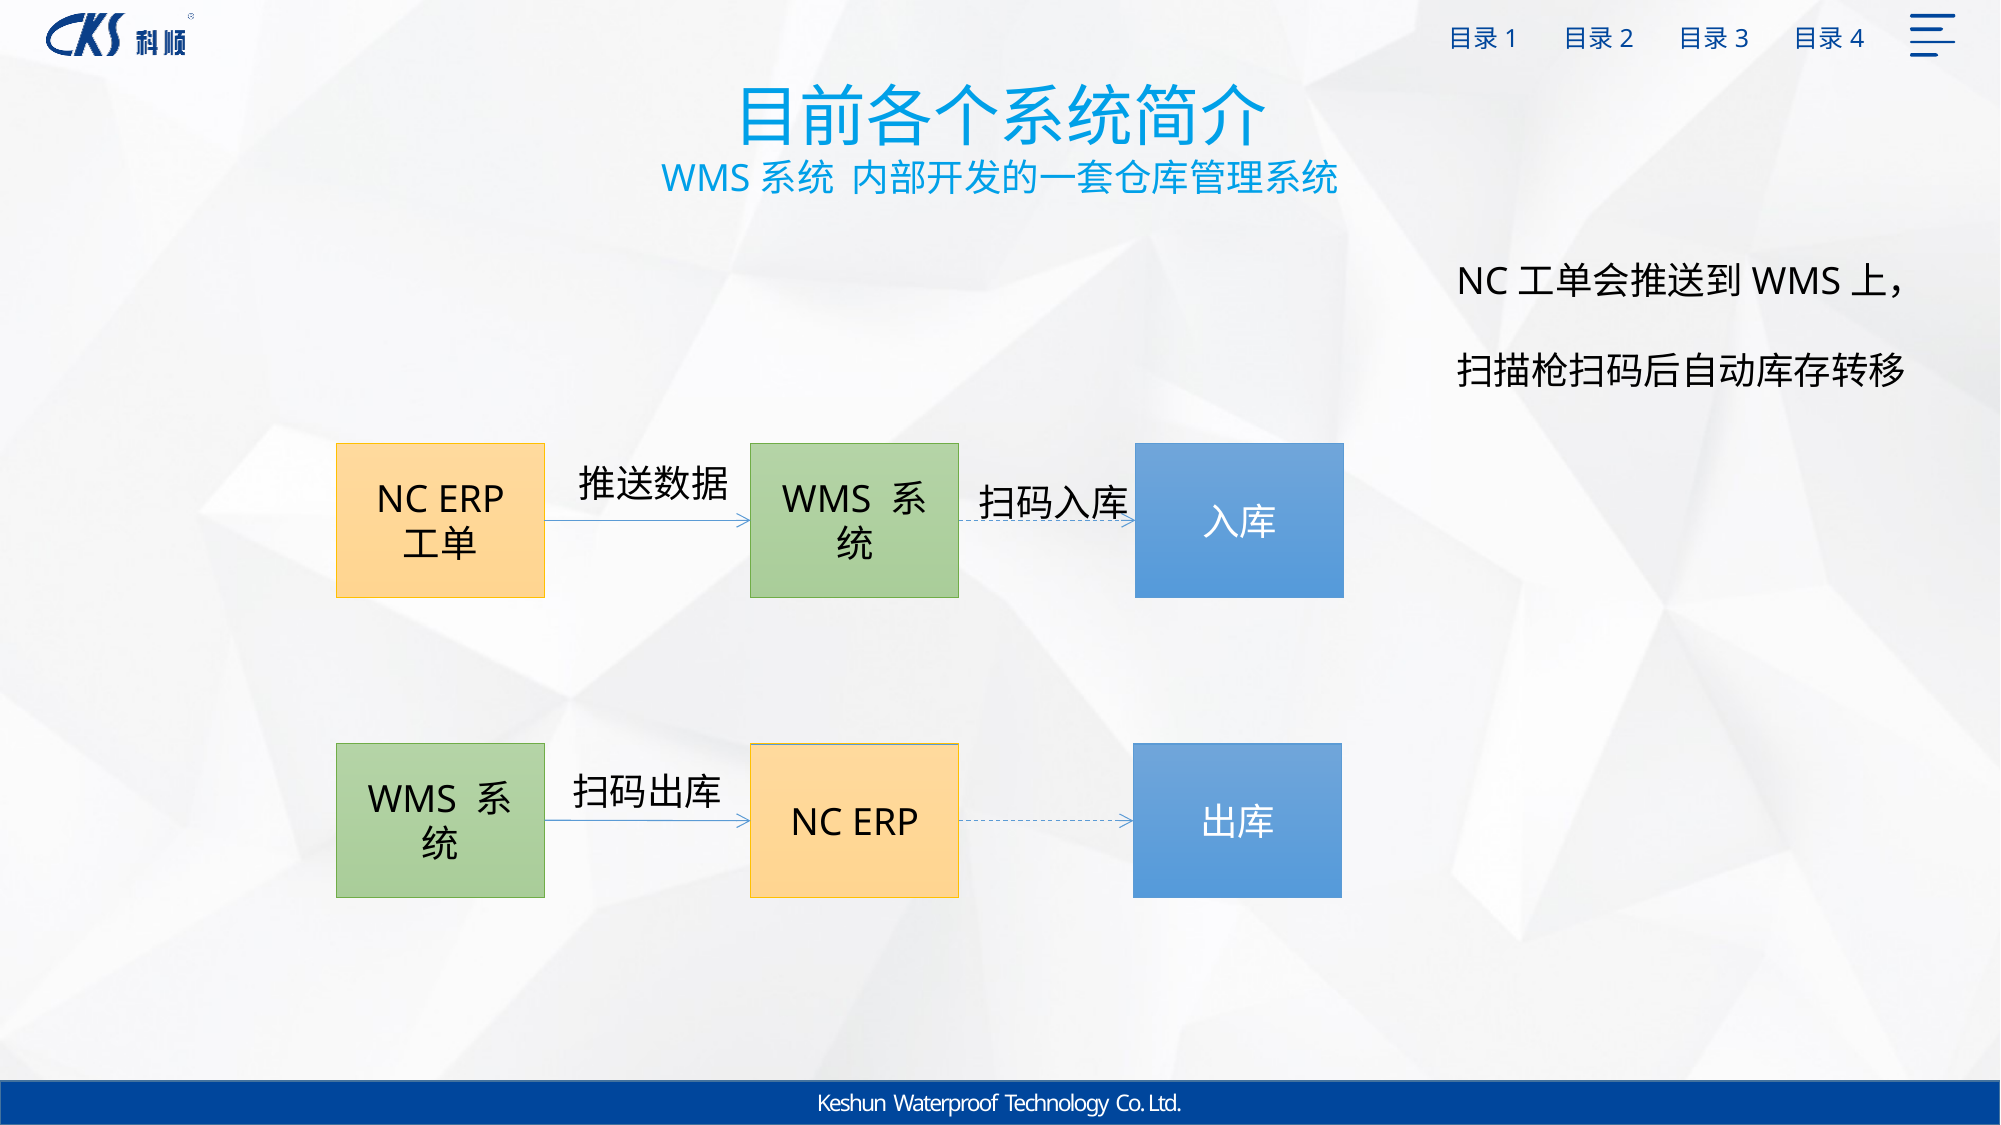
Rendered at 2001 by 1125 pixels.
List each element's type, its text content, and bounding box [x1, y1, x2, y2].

text_box 目前各个系统简介 WMS系统 内部开发的一套仓库管理系统 [0, 66, 2000, 207]
picture [0, 0, 2001, 1125]
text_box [0, 1081, 2000, 1125]
text_box NC工单会推送到WMS上， 扫描枪扫码后自动库存转移 [1441, 249, 1940, 399]
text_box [336, 443, 1344, 898]
